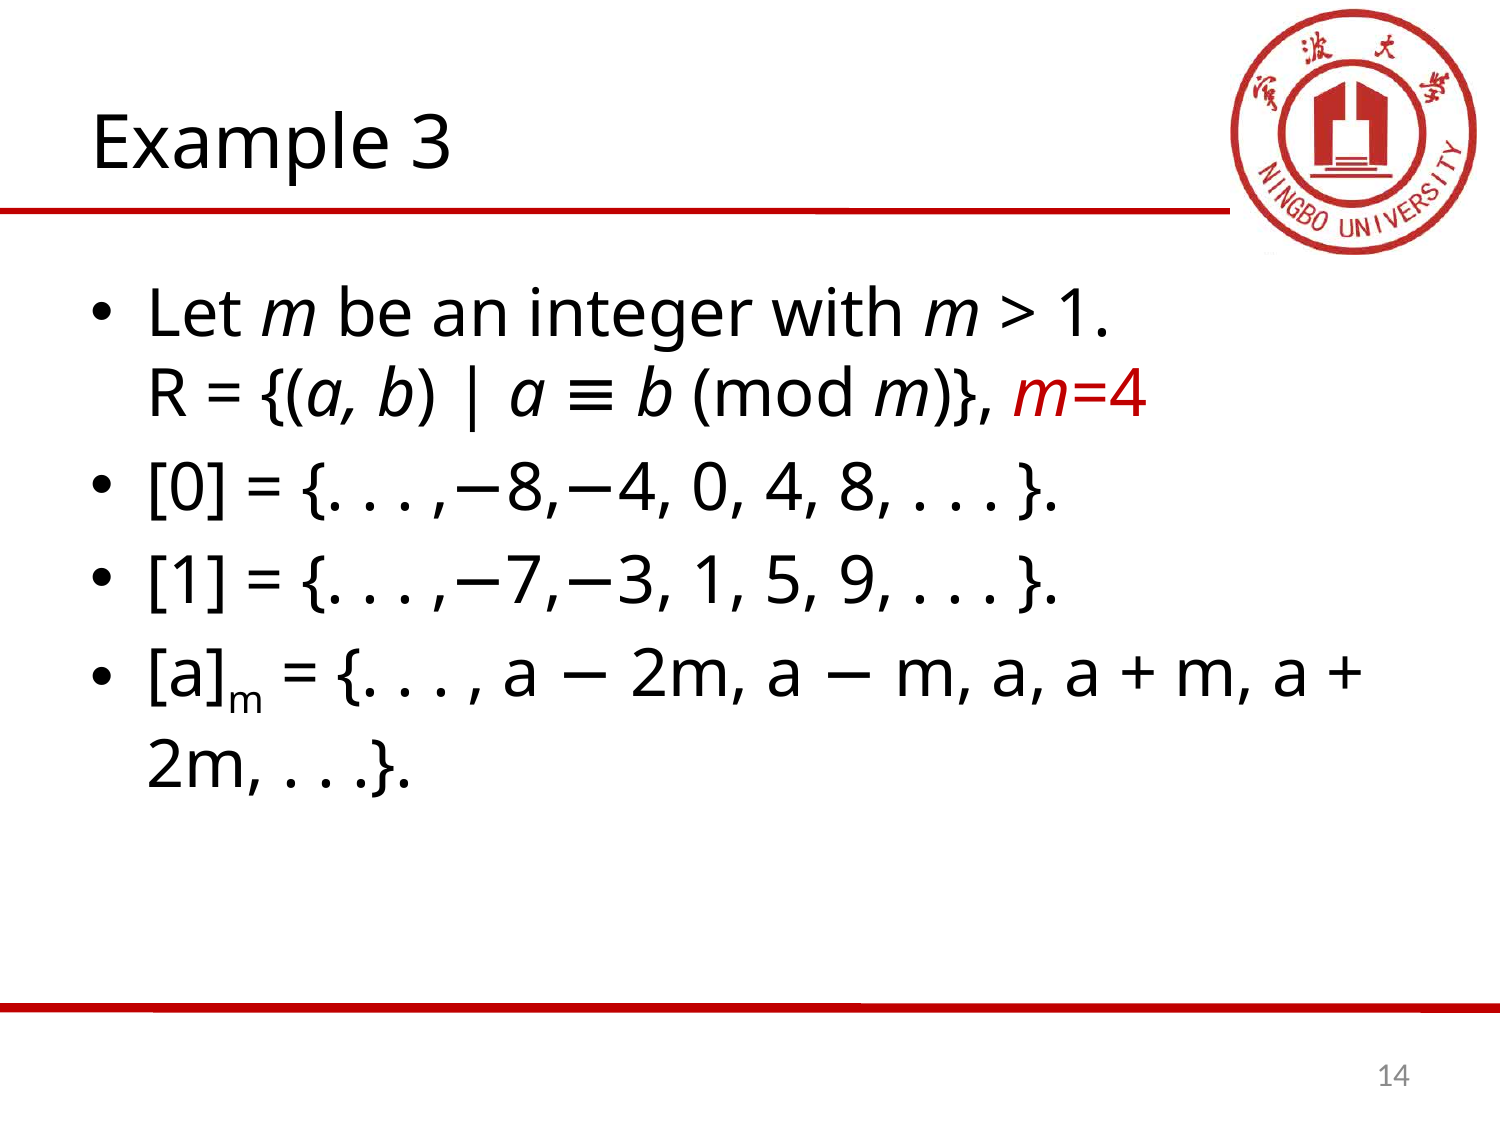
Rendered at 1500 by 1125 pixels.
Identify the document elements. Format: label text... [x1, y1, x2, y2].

title Example 3 [75, 45, 1425, 233]
picture [1230, 8, 1477, 255]
list Let m be an integer with m > 1. R = {(a, b) | a ≡ b (mod m)}, m=4 [0] = {. . . ,−8,−4, 0, 4, 8, . . . }. [1] = {. . . ,−7,−3, 1, 5, 9, . . . }. [a]m = {. . . , a − 2m, a − m, a, a + m, a + 2m, . . .}. [75, 262, 1425, 1005]
slide_number 14 [1074, 1042, 1425, 1103]
